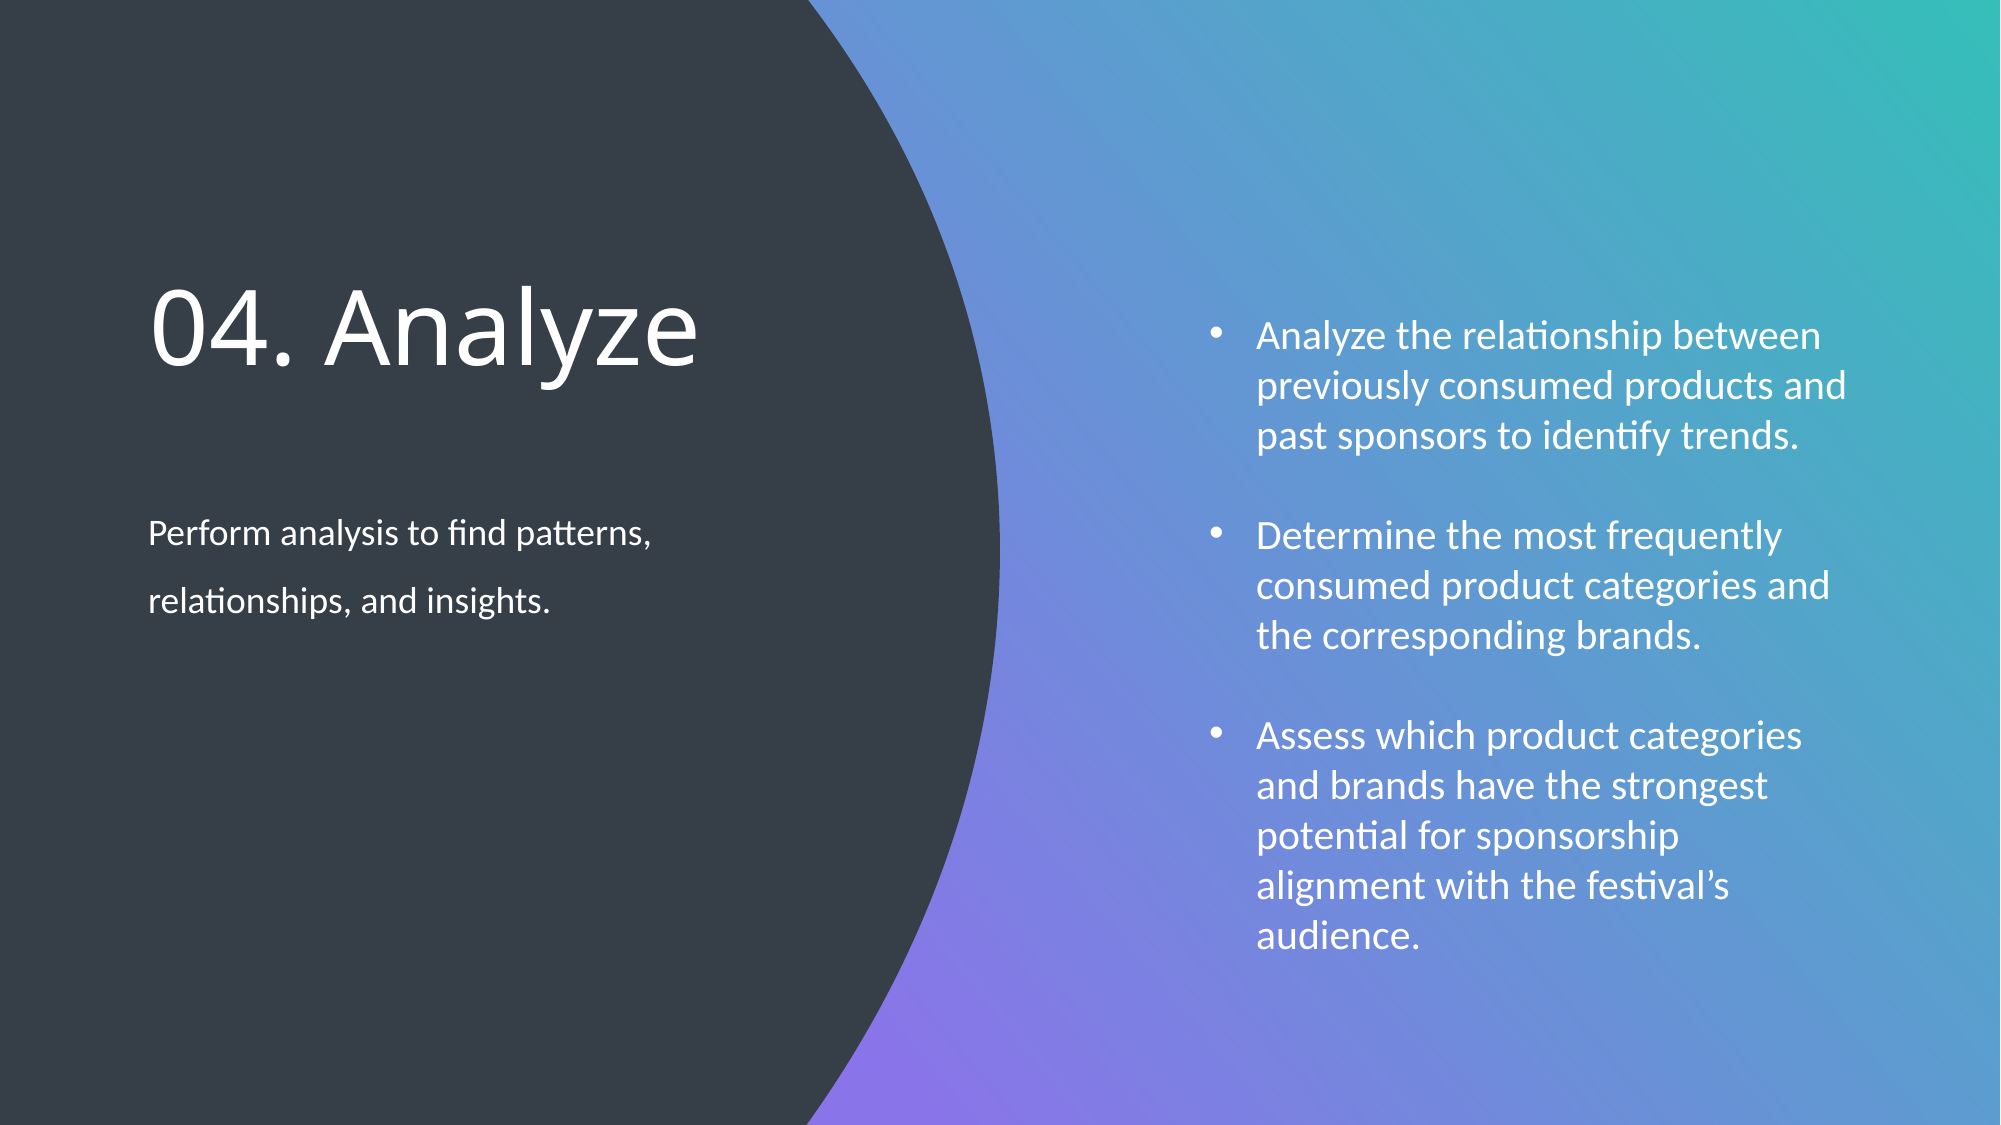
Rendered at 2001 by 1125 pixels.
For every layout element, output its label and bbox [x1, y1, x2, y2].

picture [0, 0, 2000, 1125]
text_box [133, 253, 839, 623]
